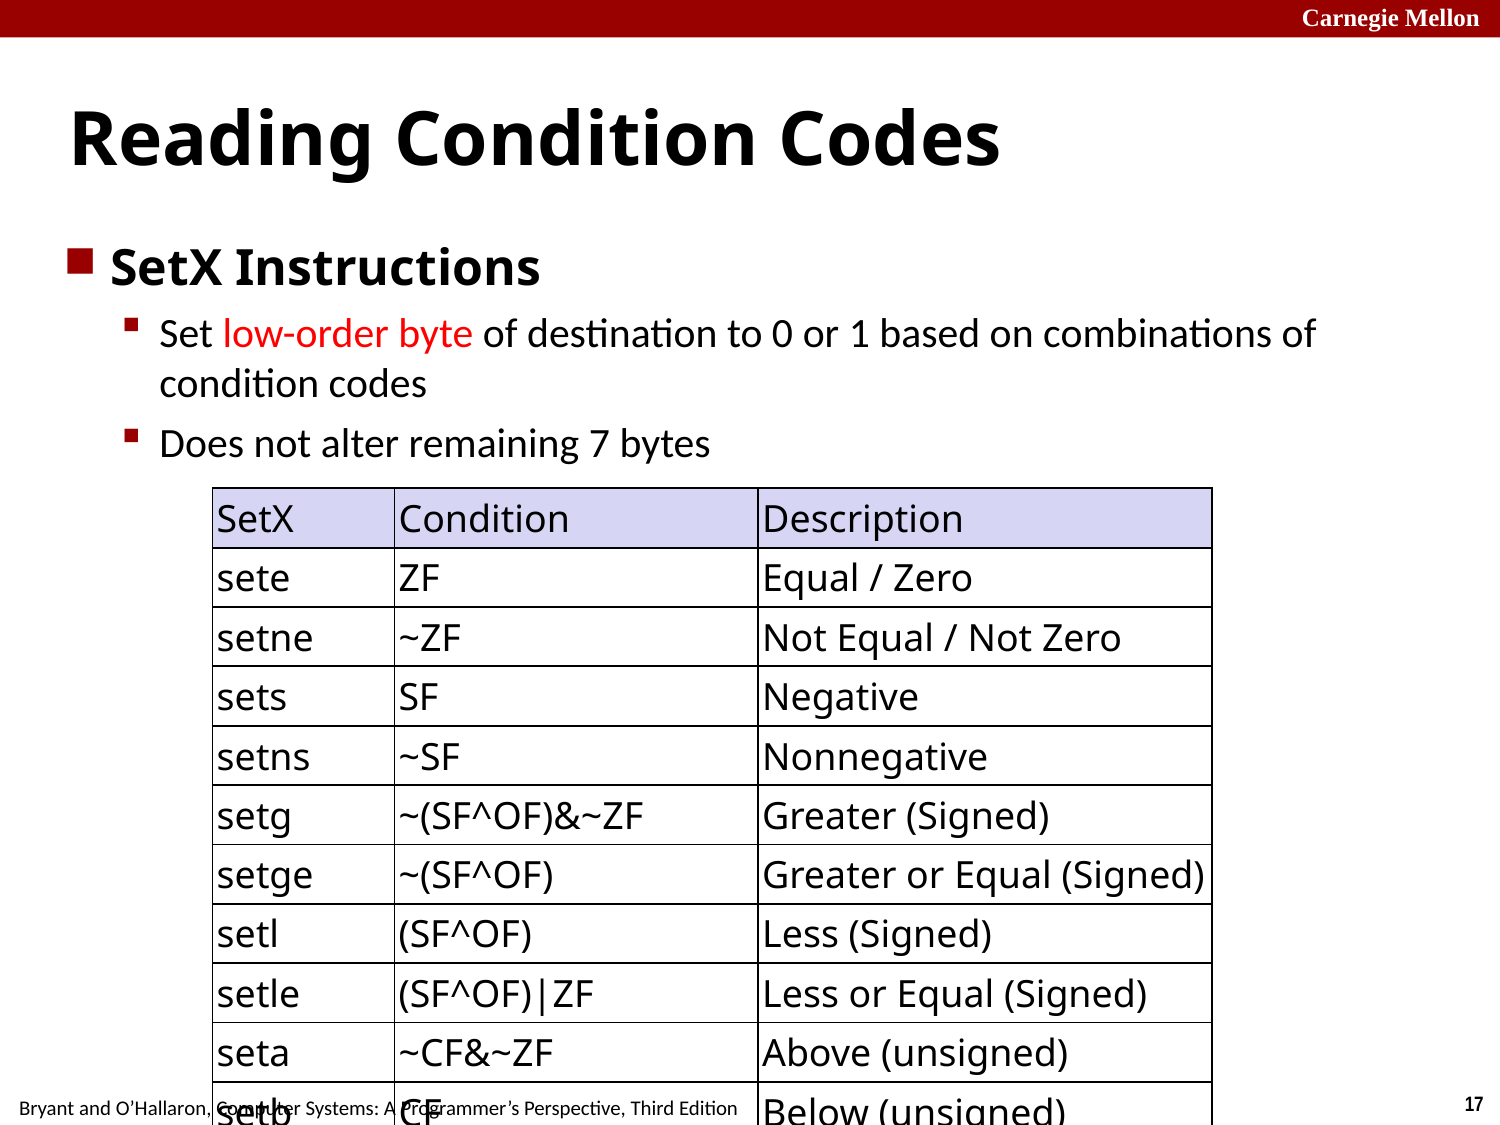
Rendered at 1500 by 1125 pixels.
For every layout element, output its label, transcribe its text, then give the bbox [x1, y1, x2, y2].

table_cell ~(SF^OF) [395, 845, 757, 903]
table_cell Greater or Equal (Signed) [759, 845, 1211, 903]
table_cell setg [213, 786, 394, 844]
table_cell Not Equal / Not Zero [759, 608, 1211, 665]
table_cell setle [213, 964, 394, 1022]
table_cell Above (unsigned) [759, 1023, 1211, 1081]
title Reading Condition Codes [62, 41, 1438, 228]
table_header Description [759, 489, 1211, 547]
table_cell ~CF&~ZF [395, 1023, 757, 1081]
table_cell sete [213, 549, 394, 606]
table_cell setge [213, 845, 394, 903]
table_cell Negative [759, 667, 1211, 725]
table_cell (SF^OF) [395, 905, 757, 962]
table_cell (SF^OF)|ZF [395, 964, 757, 1022]
table_cell setl [213, 905, 394, 962]
table_cell Below (unsigned) [759, 1083, 1211, 1125]
table_cell setne [213, 608, 394, 665]
table_cell CF [395, 1083, 757, 1125]
table_cell Equal / Zero [759, 549, 1211, 606]
list SetX Instructions Set low-order byte of destination to 0 or 1 based on combinations of condition codes Does not alter remaining 7 bytes [62, 228, 1438, 1122]
table_cell sets [213, 667, 394, 725]
table_cell setb [213, 1083, 394, 1125]
table_header SetX [213, 489, 394, 547]
table_cell Less or Equal (Signed) [759, 964, 1211, 1022]
table_cell ~SF [395, 727, 757, 784]
table_cell seta [213, 1023, 394, 1081]
table_header Condition [395, 489, 757, 547]
table_cell Nonnegative [759, 727, 1211, 784]
table_cell ~ZF [395, 608, 757, 665]
table_cell SF [395, 667, 757, 725]
table_cell ~(SF^OF)&~ZF [395, 786, 757, 844]
table_cell Less (Signed) [759, 905, 1211, 962]
table_cell ZF [395, 549, 757, 606]
table_cell Greater (Signed) [759, 786, 1211, 844]
table_cell setns [213, 727, 394, 784]
